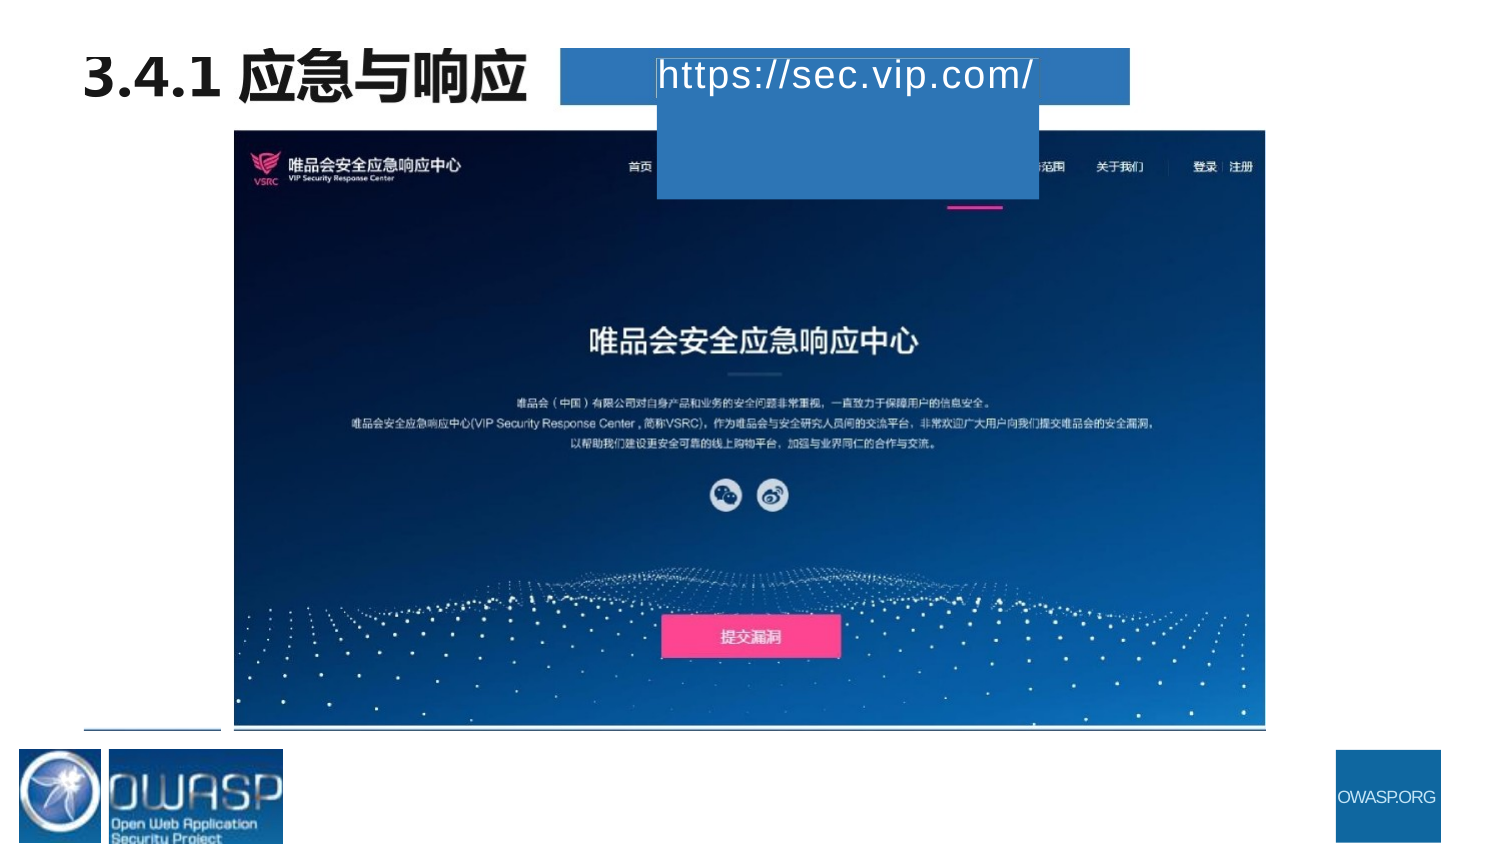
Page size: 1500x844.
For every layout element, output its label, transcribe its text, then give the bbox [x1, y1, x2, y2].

text_box [83, 57, 221, 731]
title https://sec.vip.com/ [656, 58, 1040, 200]
text_box [1335, 808, 1441, 843]
text_box [108, 749, 283, 844]
text_box [19, 749, 101, 843]
text_box [1335, 749, 1441, 786]
text_box OWASP.ORG [1335, 786, 1441, 808]
text_box [233, 48, 1266, 731]
